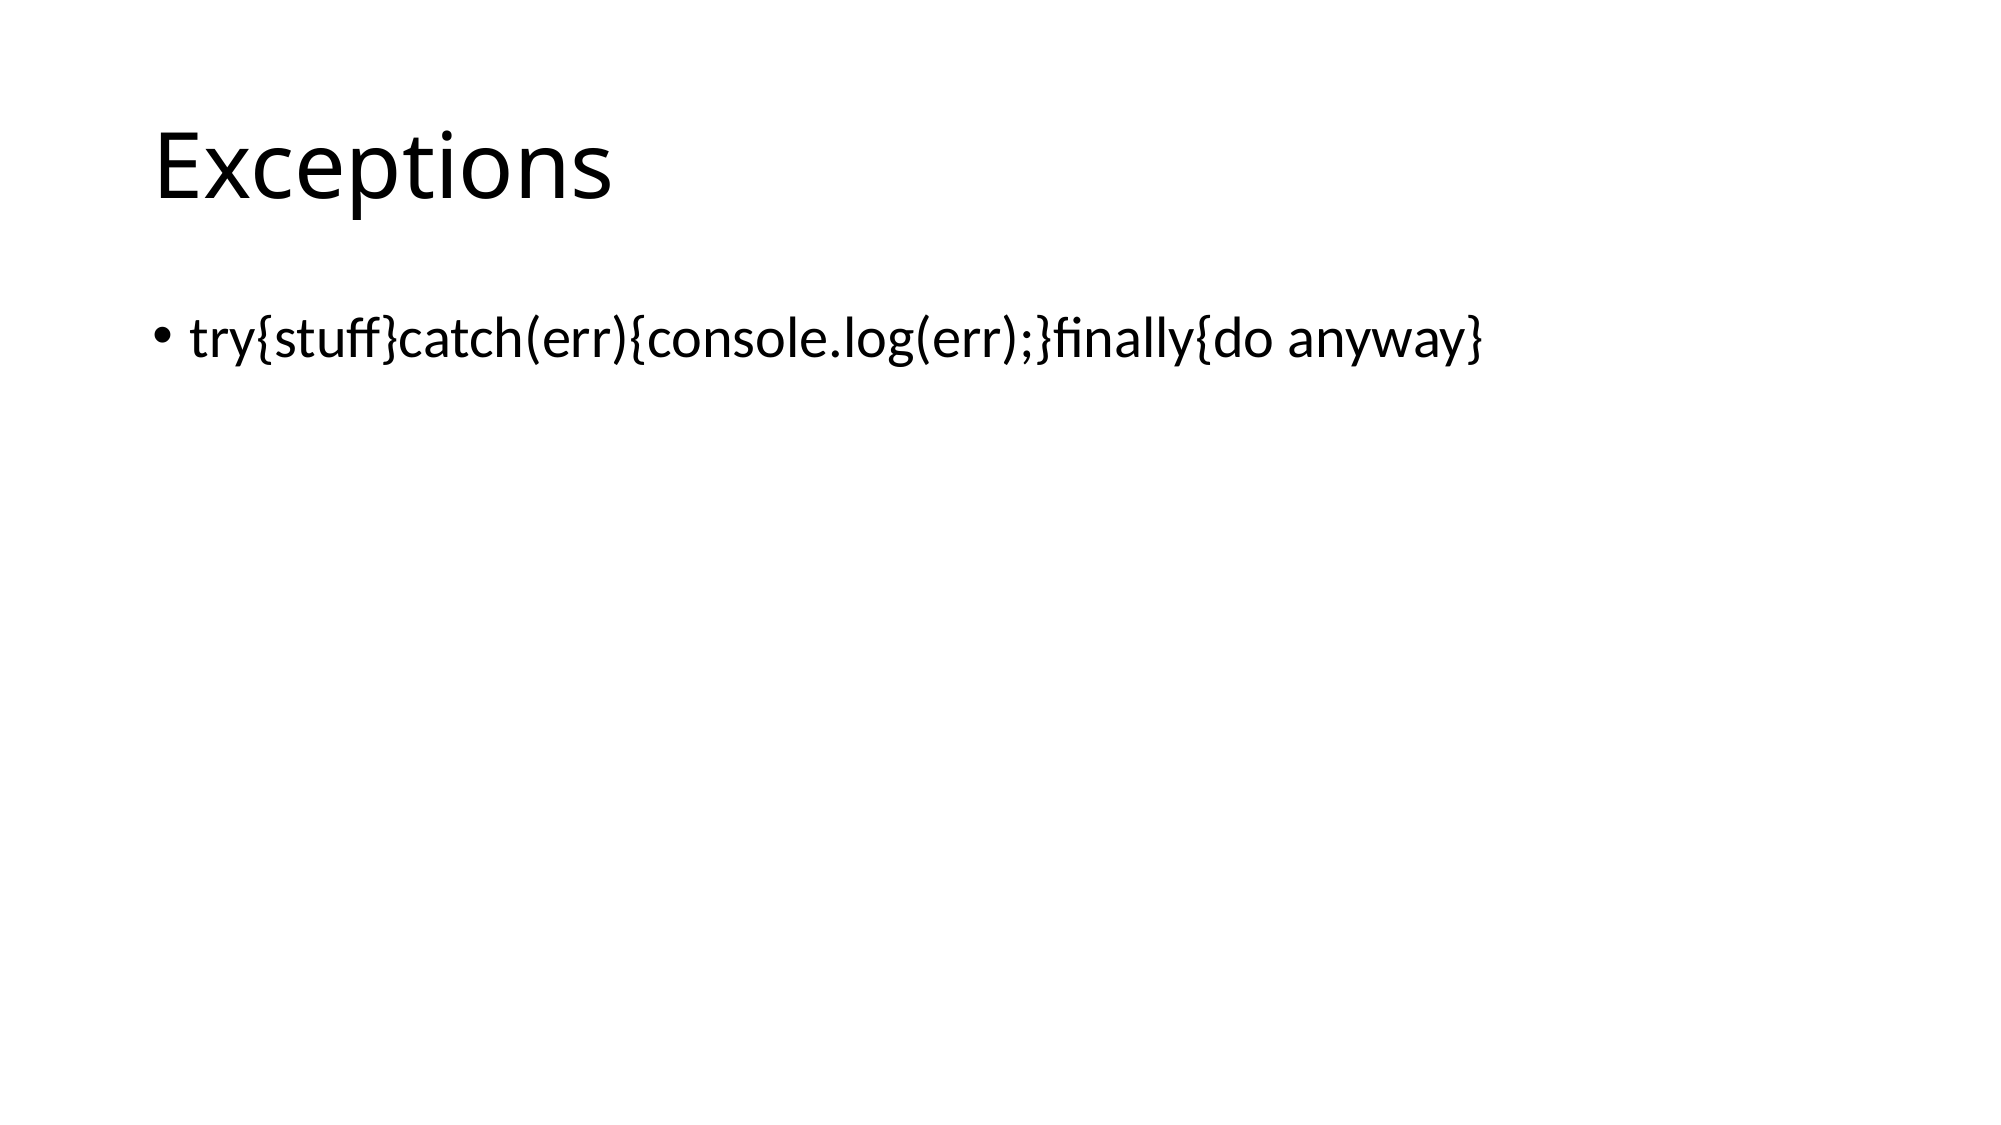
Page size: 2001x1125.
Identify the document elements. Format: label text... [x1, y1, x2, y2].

list try{stuff}catch(err){console.log(err);}finally{do anyway} [137, 299, 1863, 1014]
title Exceptions [137, 59, 1863, 278]
